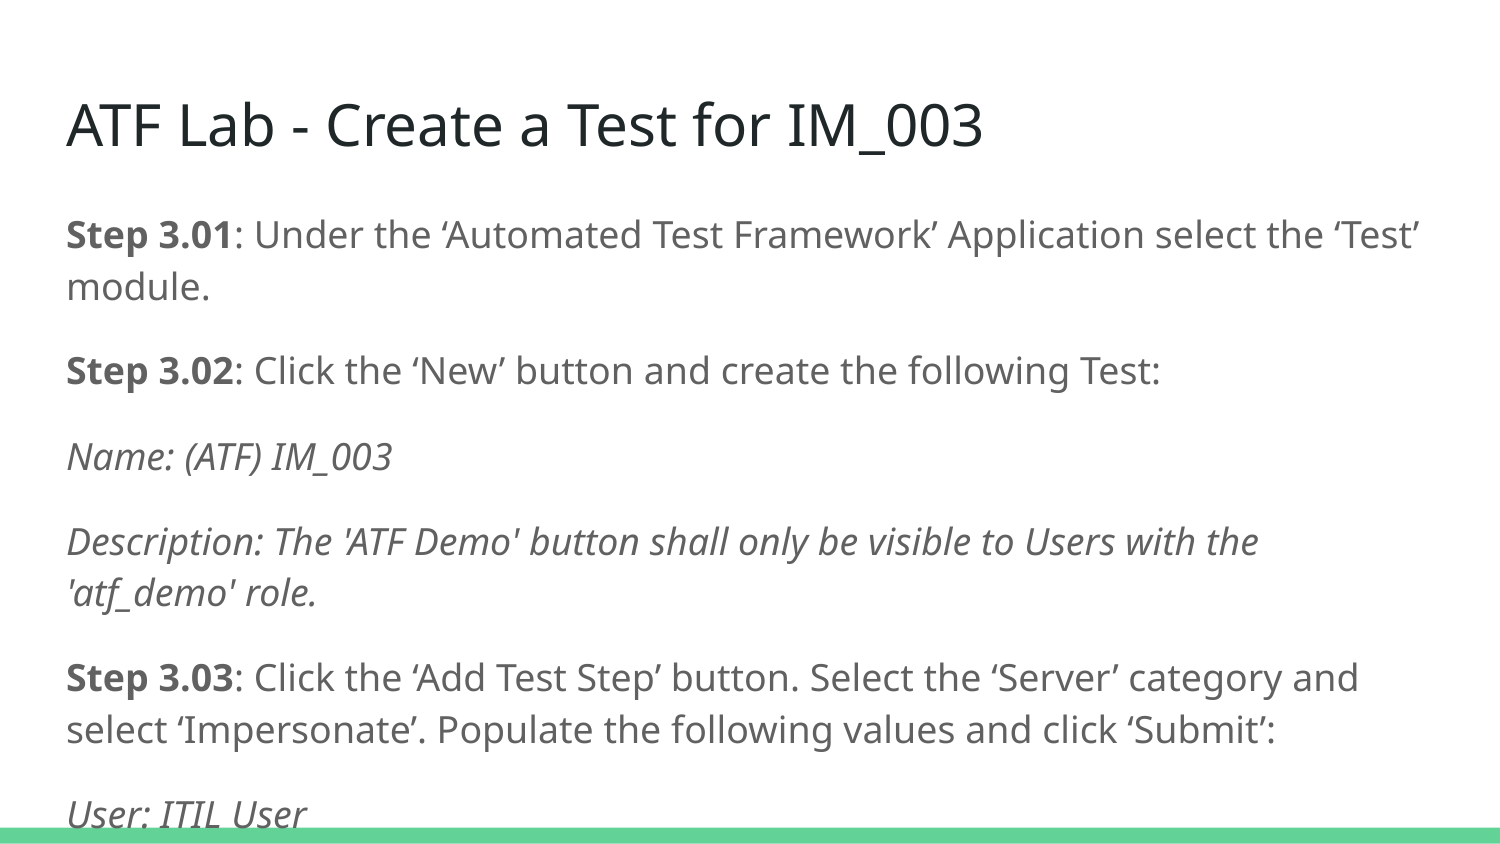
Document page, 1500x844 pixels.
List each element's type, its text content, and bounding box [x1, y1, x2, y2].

title ATF Lab - Create a Test for IM_003 [51, 72, 1449, 167]
list Step 3.01: Under the ‘Automated Test Framework’ Application select the ‘Test’ module. Step 3.02: Click the ‘New’ button and create the following Test: Name: (ATF) IM_003 Description: The 'ATF Demo' button shall only be visible to Users with the 'atf_demo' role. Step 3.03: Click the ‘Add Test Step’ button. Select the ‘Server’ category and select ‘Impersonate’. Populate the following values and click ‘Submit’: User: ITIL User [51, 189, 1449, 750]
